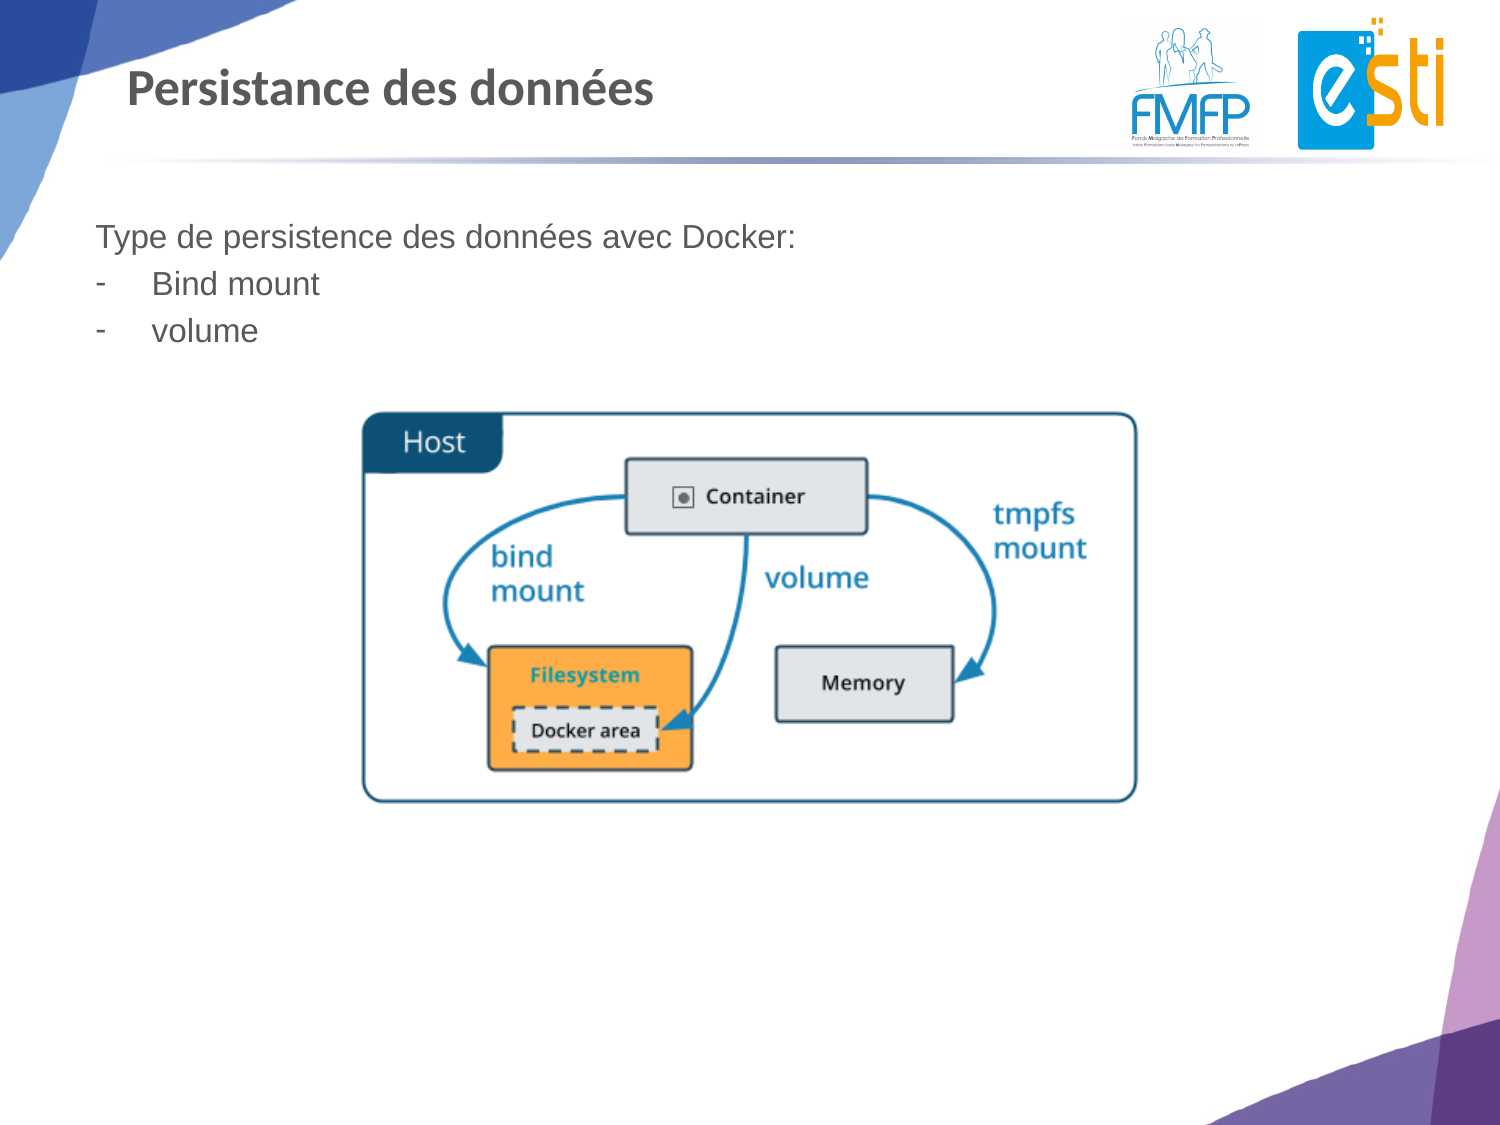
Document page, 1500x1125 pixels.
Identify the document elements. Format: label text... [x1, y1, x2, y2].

title Persistance des données [112, 19, 1116, 150]
list Type de persistence des données avec Docker: Bind mount volume [80, 208, 1459, 1009]
picture [0, 0, 1500, 1125]
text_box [1121, 0, 1455, 174]
